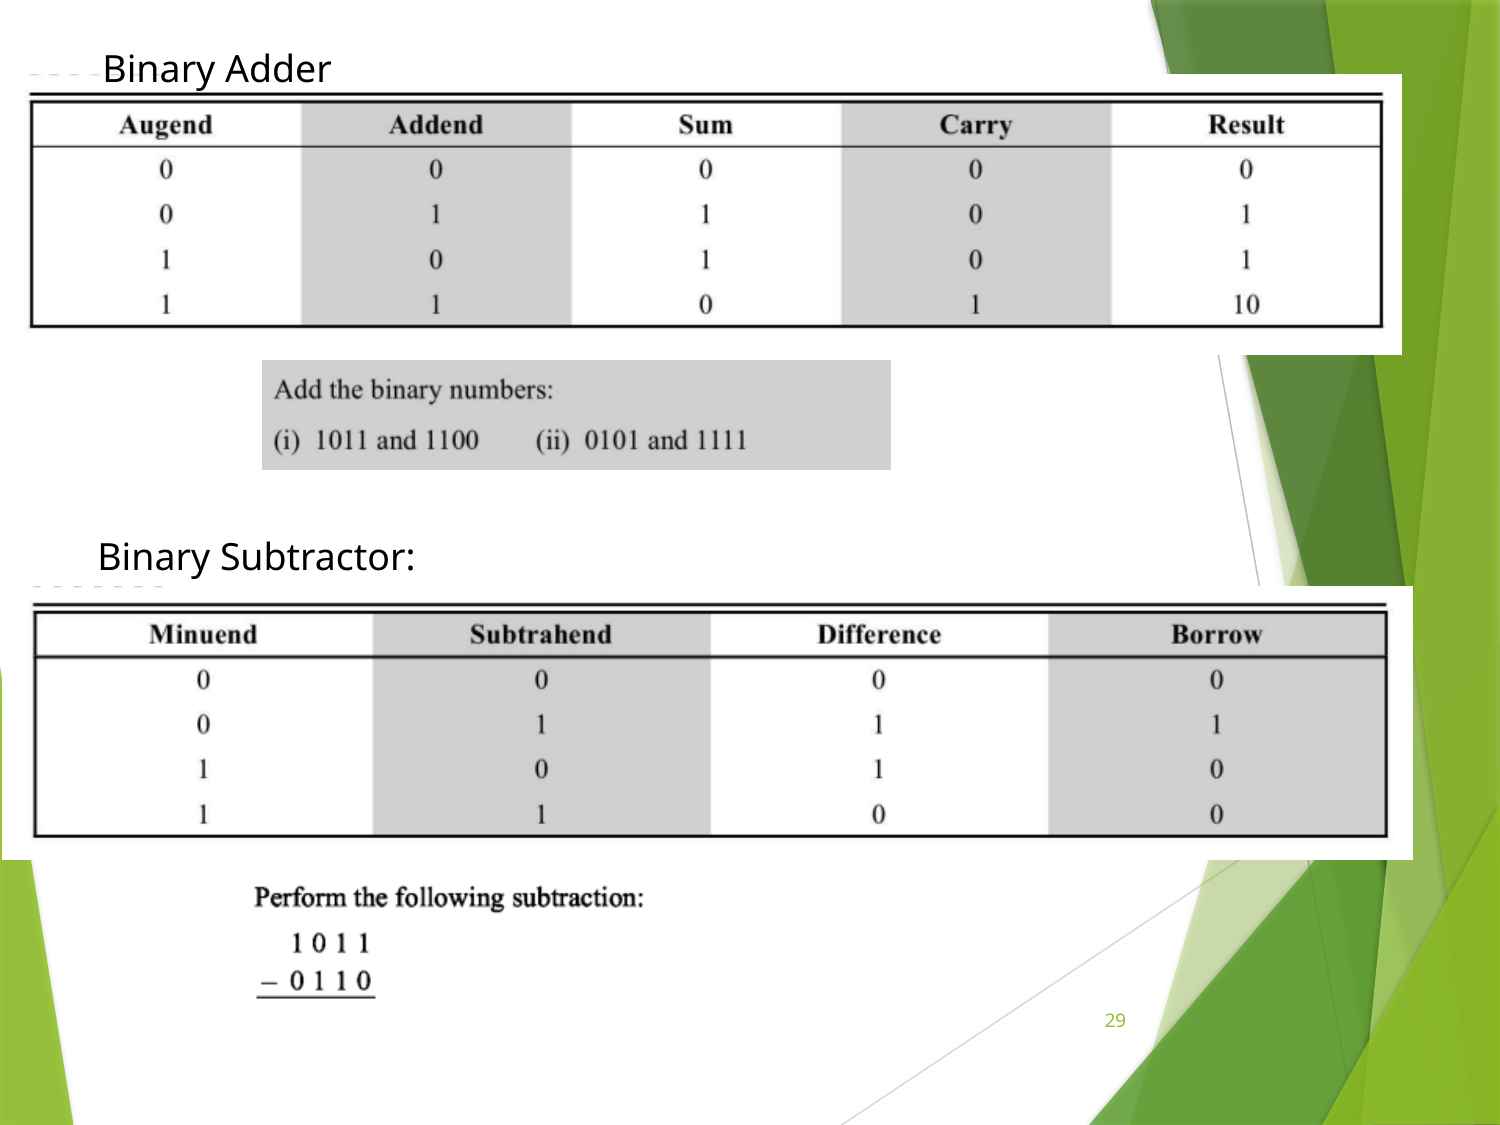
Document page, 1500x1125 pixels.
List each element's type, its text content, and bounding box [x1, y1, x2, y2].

text_box Binary Subtractor: [82, 526, 835, 585]
picture [2, 585, 1413, 1024]
picture [7, 74, 1403, 356]
slide_number 29 [1057, 991, 1142, 1051]
text_box Binary Adder [87, 37, 625, 73]
picture [261, 360, 892, 471]
